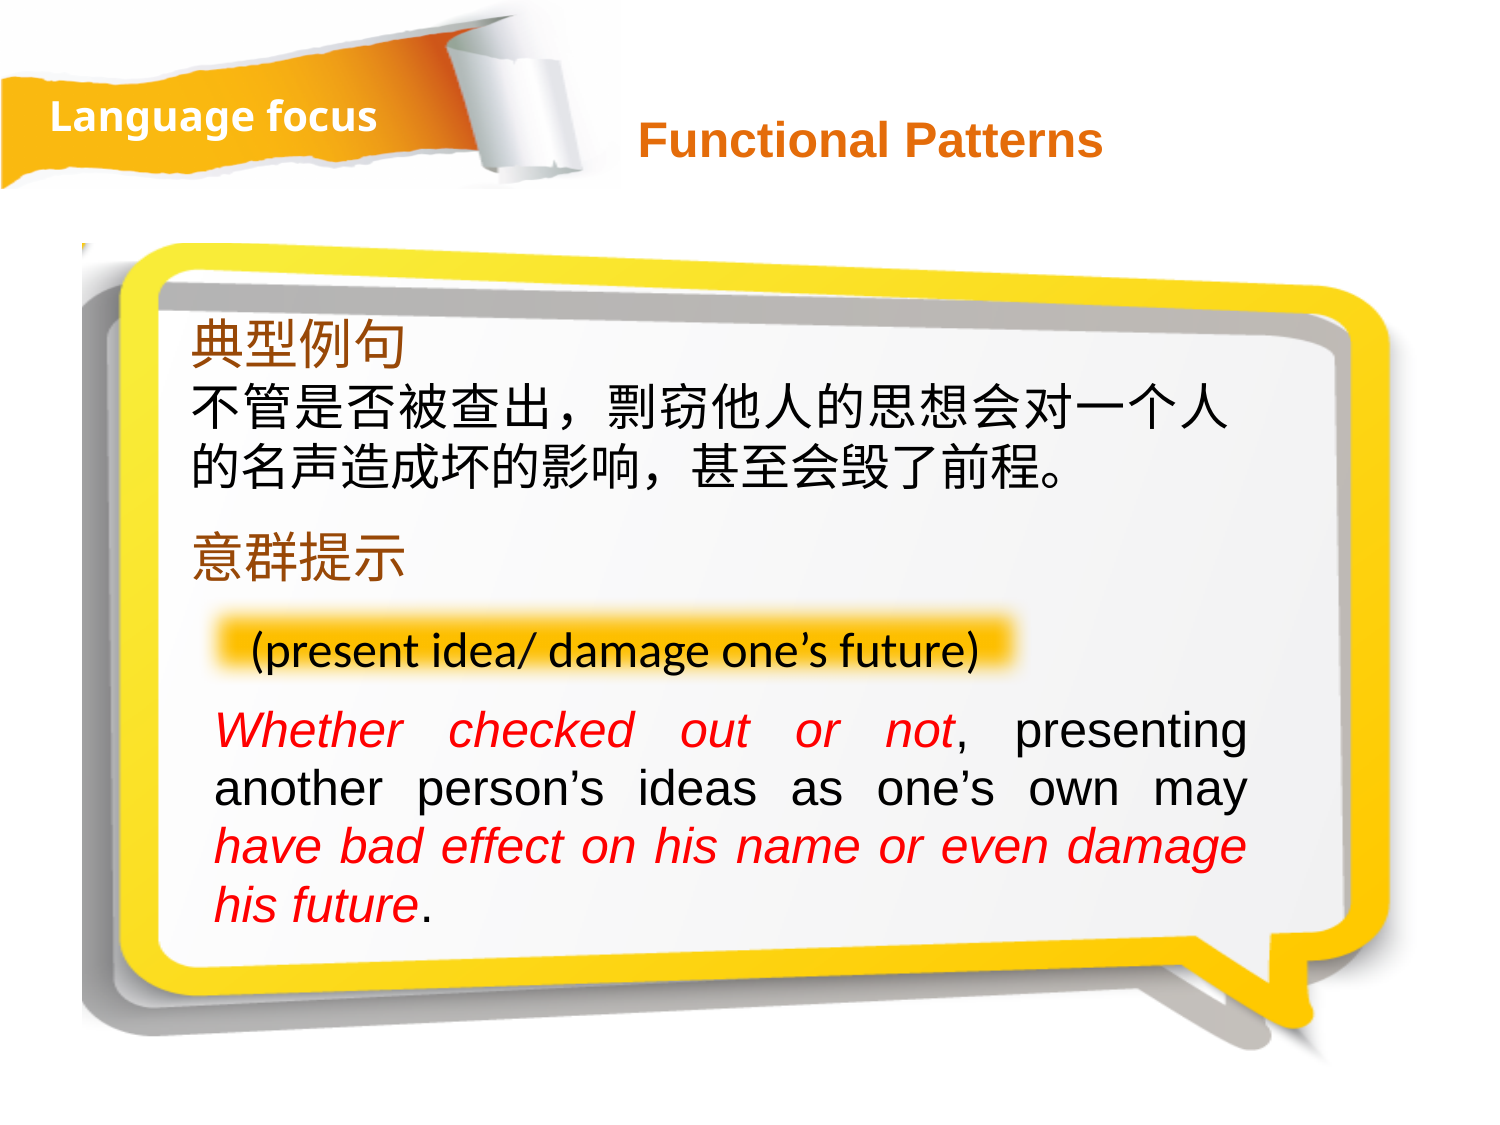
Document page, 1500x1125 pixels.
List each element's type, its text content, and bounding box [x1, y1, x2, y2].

picture [0, 0, 621, 190]
text_box Functional Patterns [625, 99, 1184, 175]
picture [81, 243, 1436, 1067]
